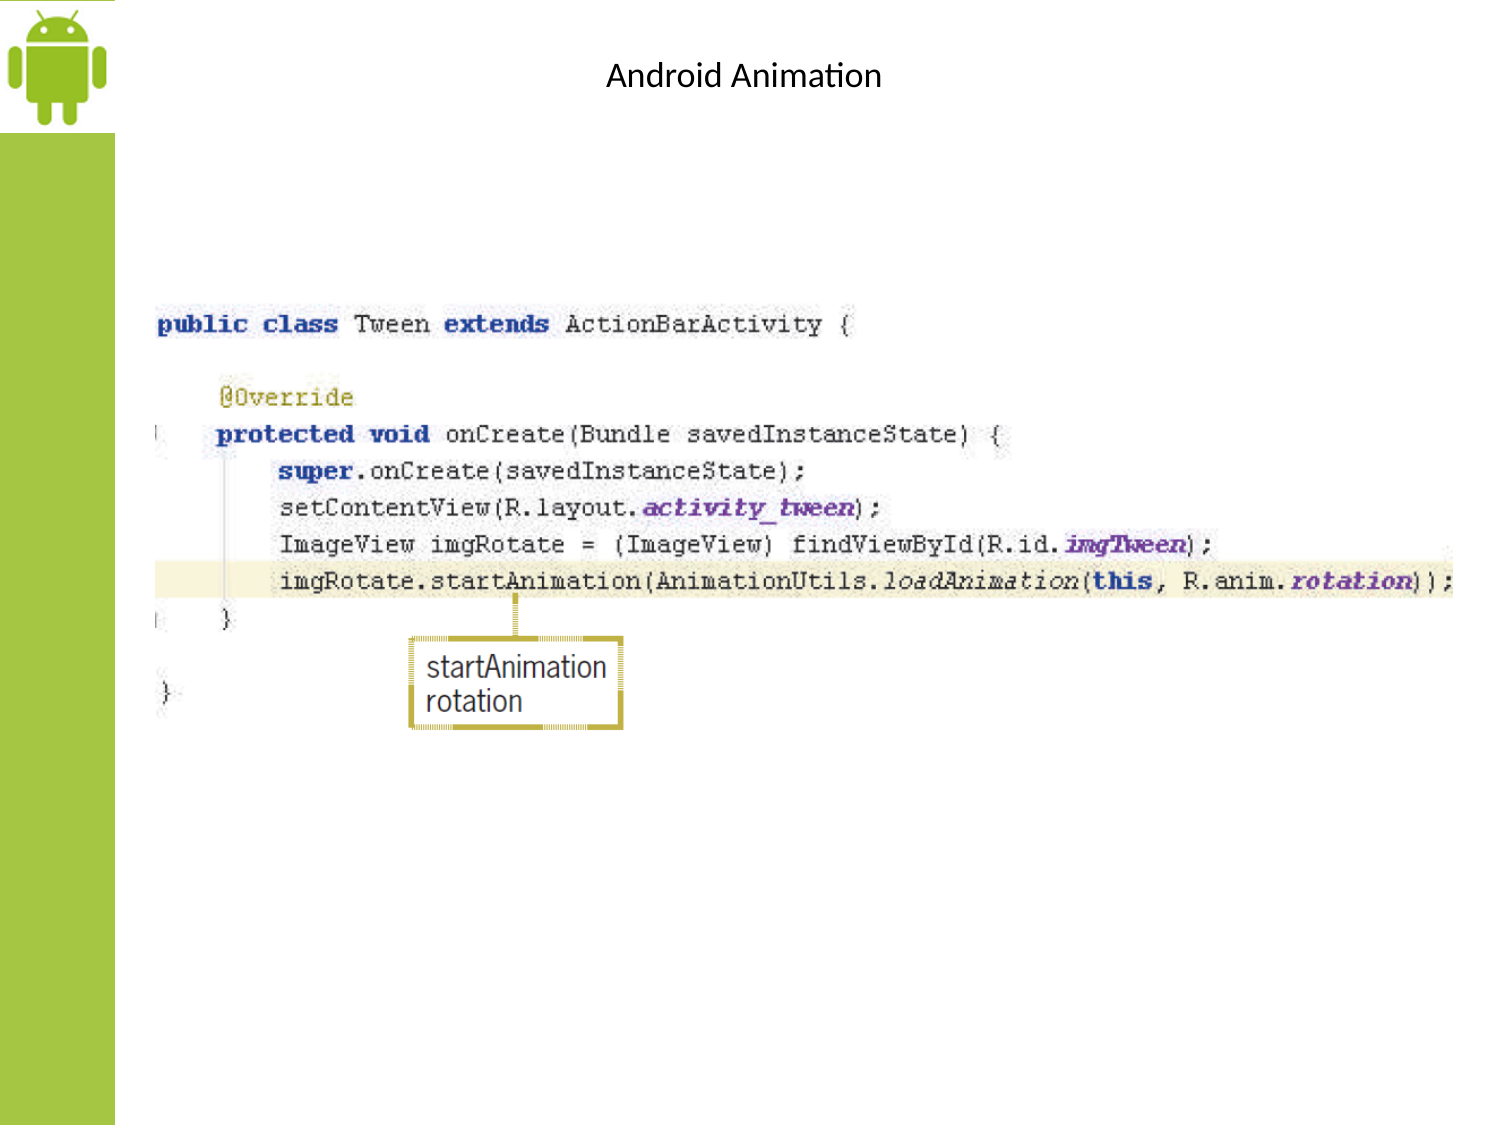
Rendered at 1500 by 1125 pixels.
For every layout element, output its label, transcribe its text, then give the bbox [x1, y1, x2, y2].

title Android Animation [0, 0, 1500, 150]
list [155, 299, 1453, 738]
